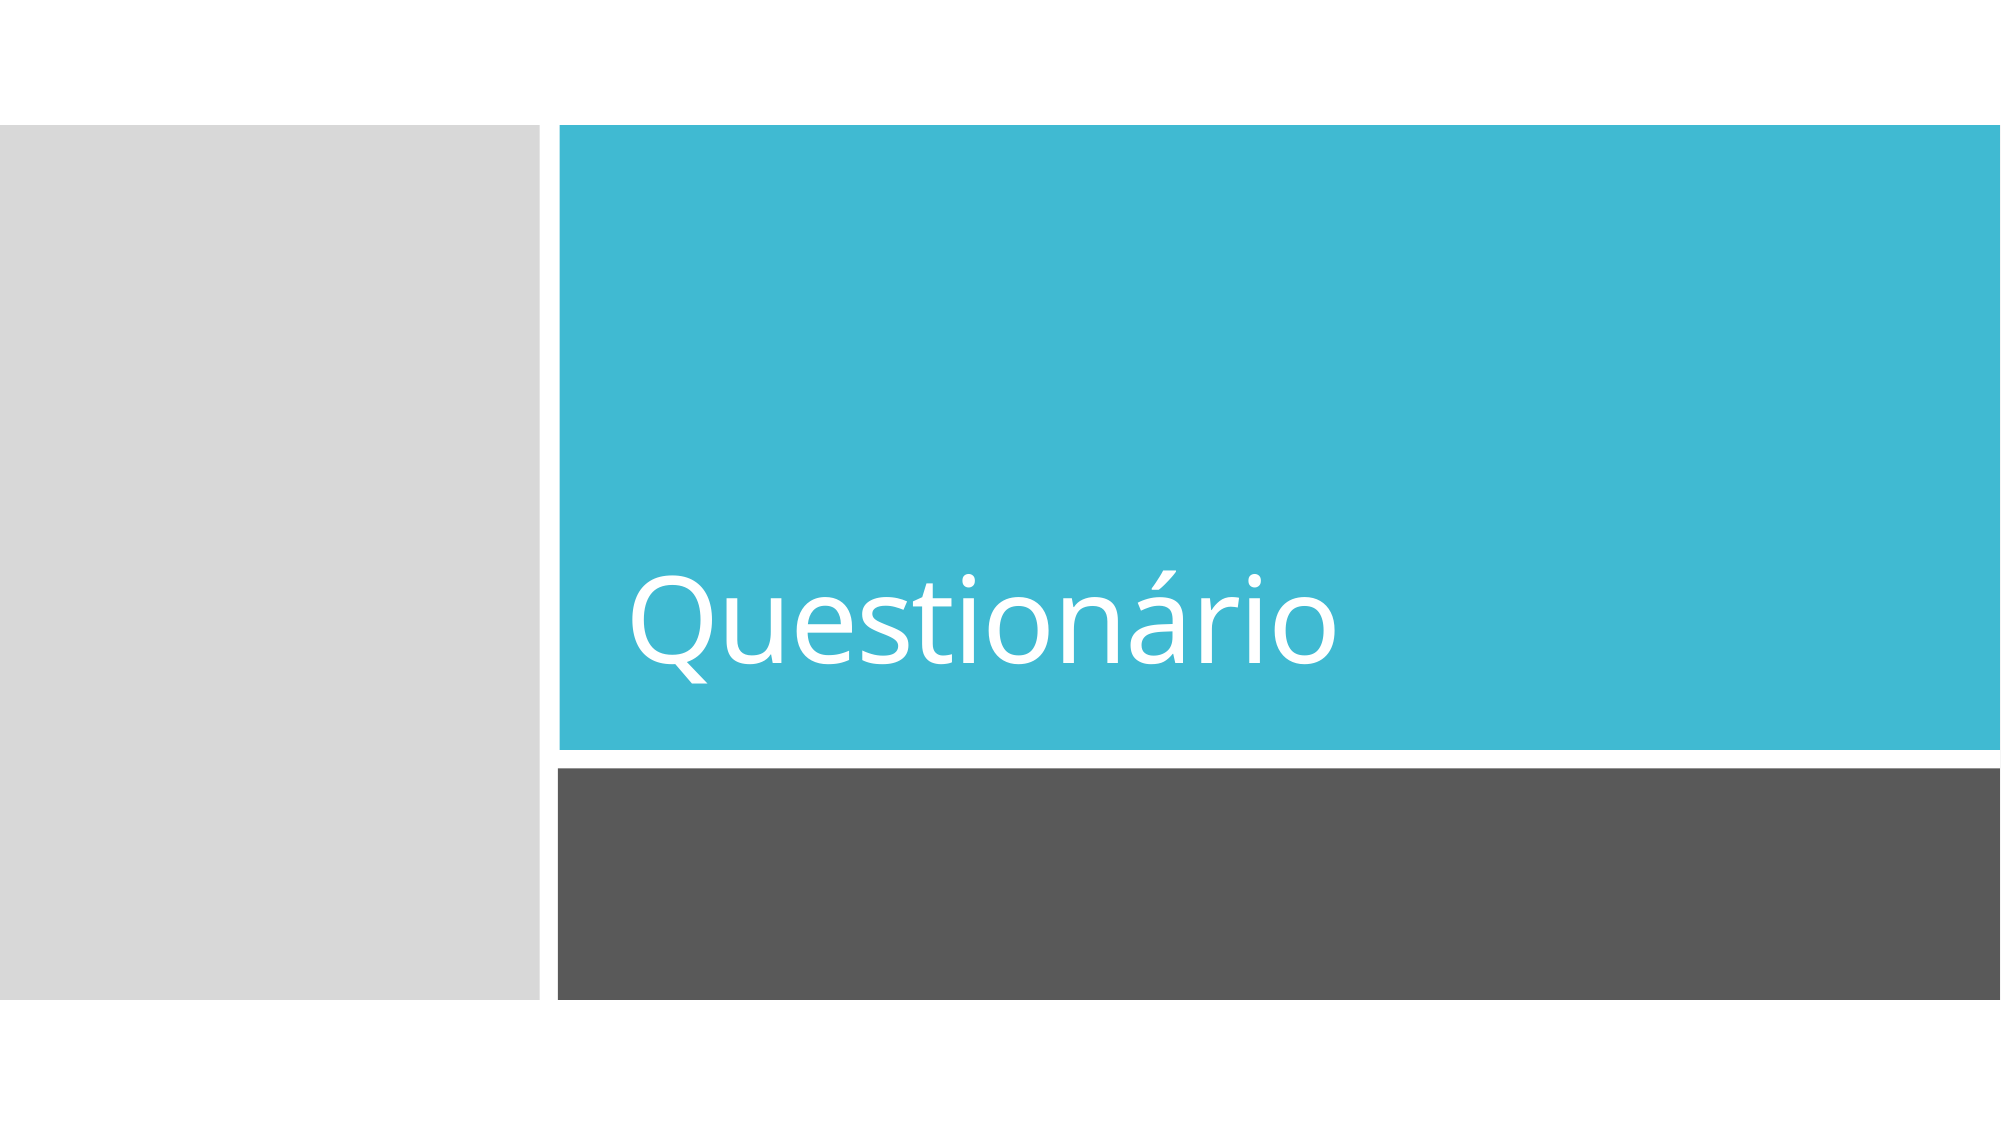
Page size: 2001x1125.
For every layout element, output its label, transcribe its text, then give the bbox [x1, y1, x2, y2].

text_box [0, 0, 2000, 1125]
text_box [0, 124, 541, 1001]
text_box [559, 124, 2000, 751]
title Questionário [610, 213, 1790, 698]
text_box [557, 768, 2000, 1001]
